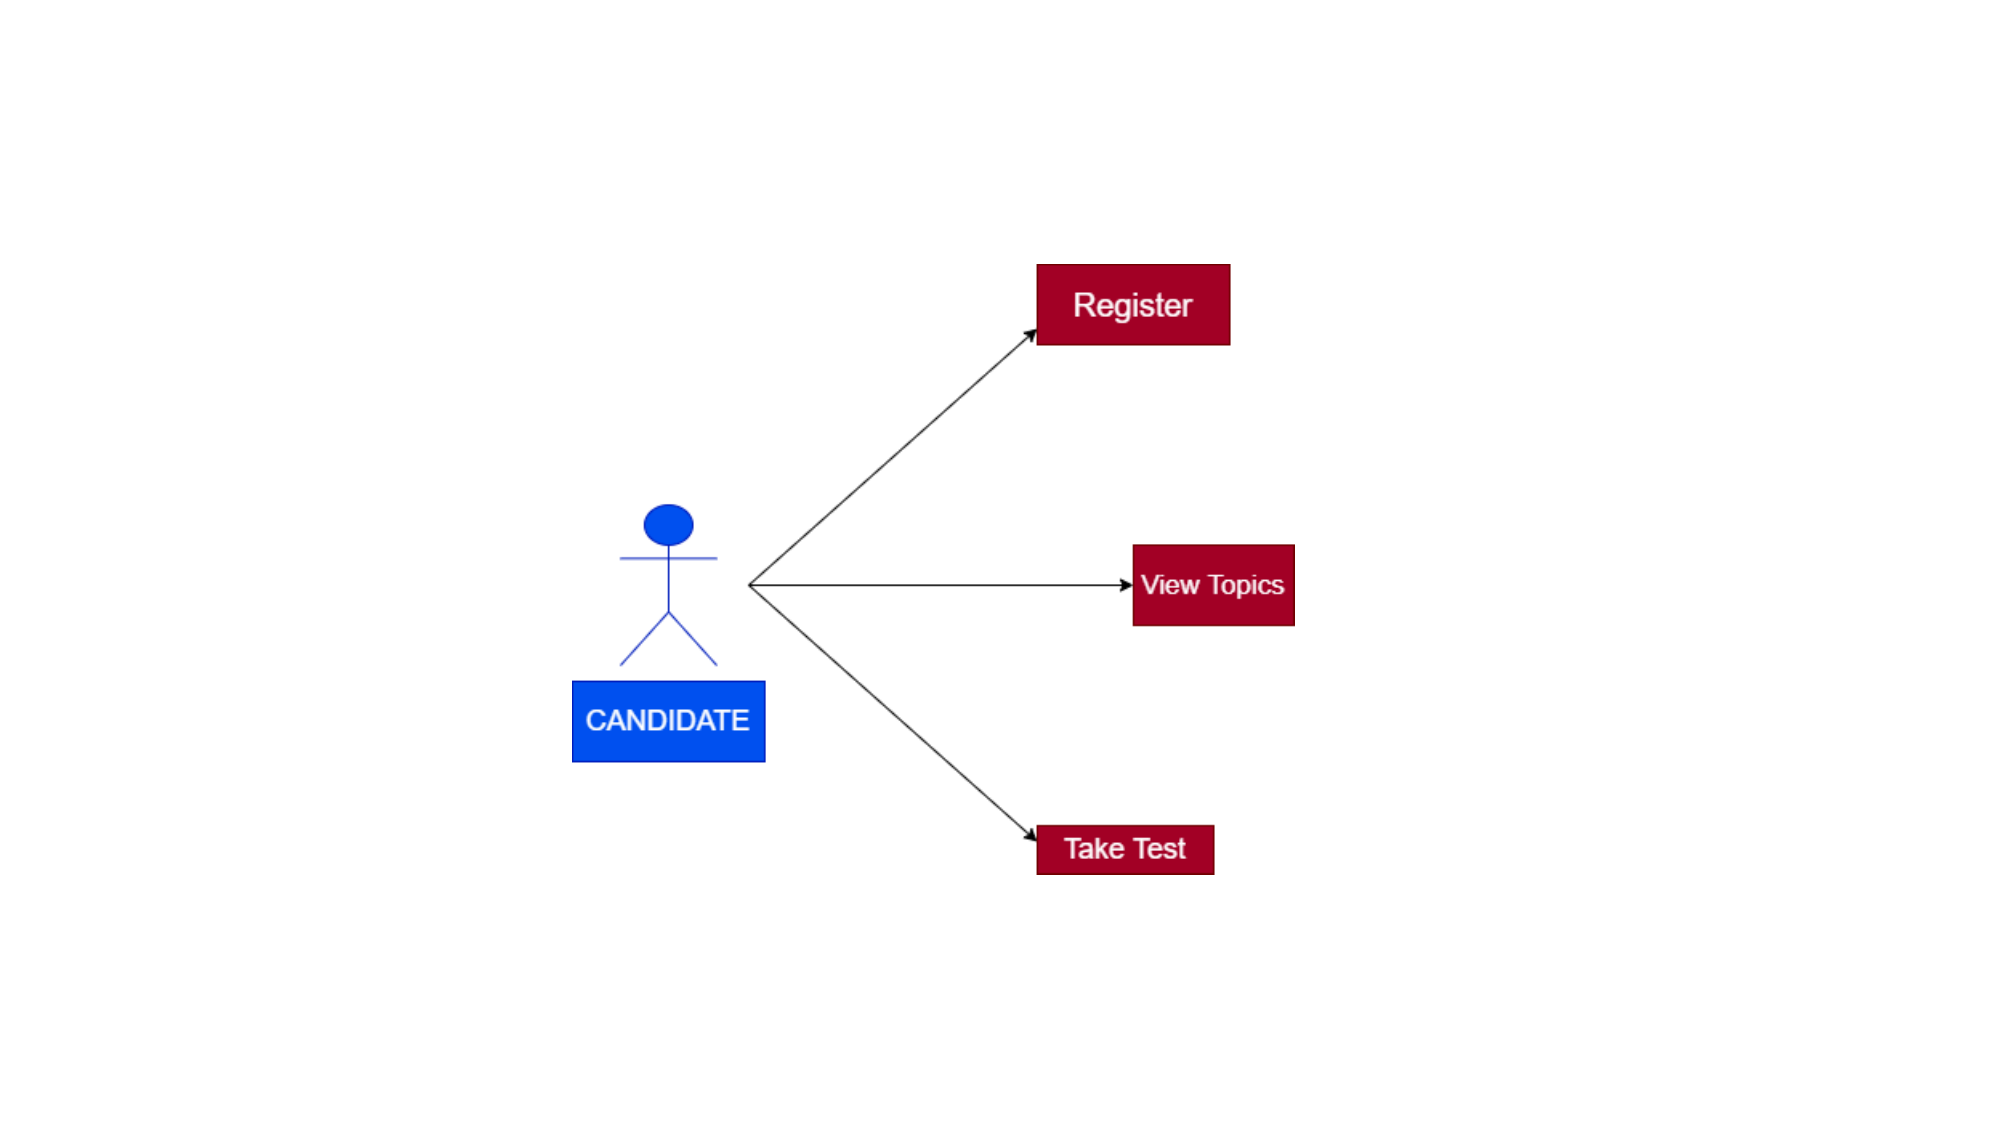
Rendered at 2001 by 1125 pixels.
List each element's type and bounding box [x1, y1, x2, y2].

picture [572, 264, 1295, 876]
